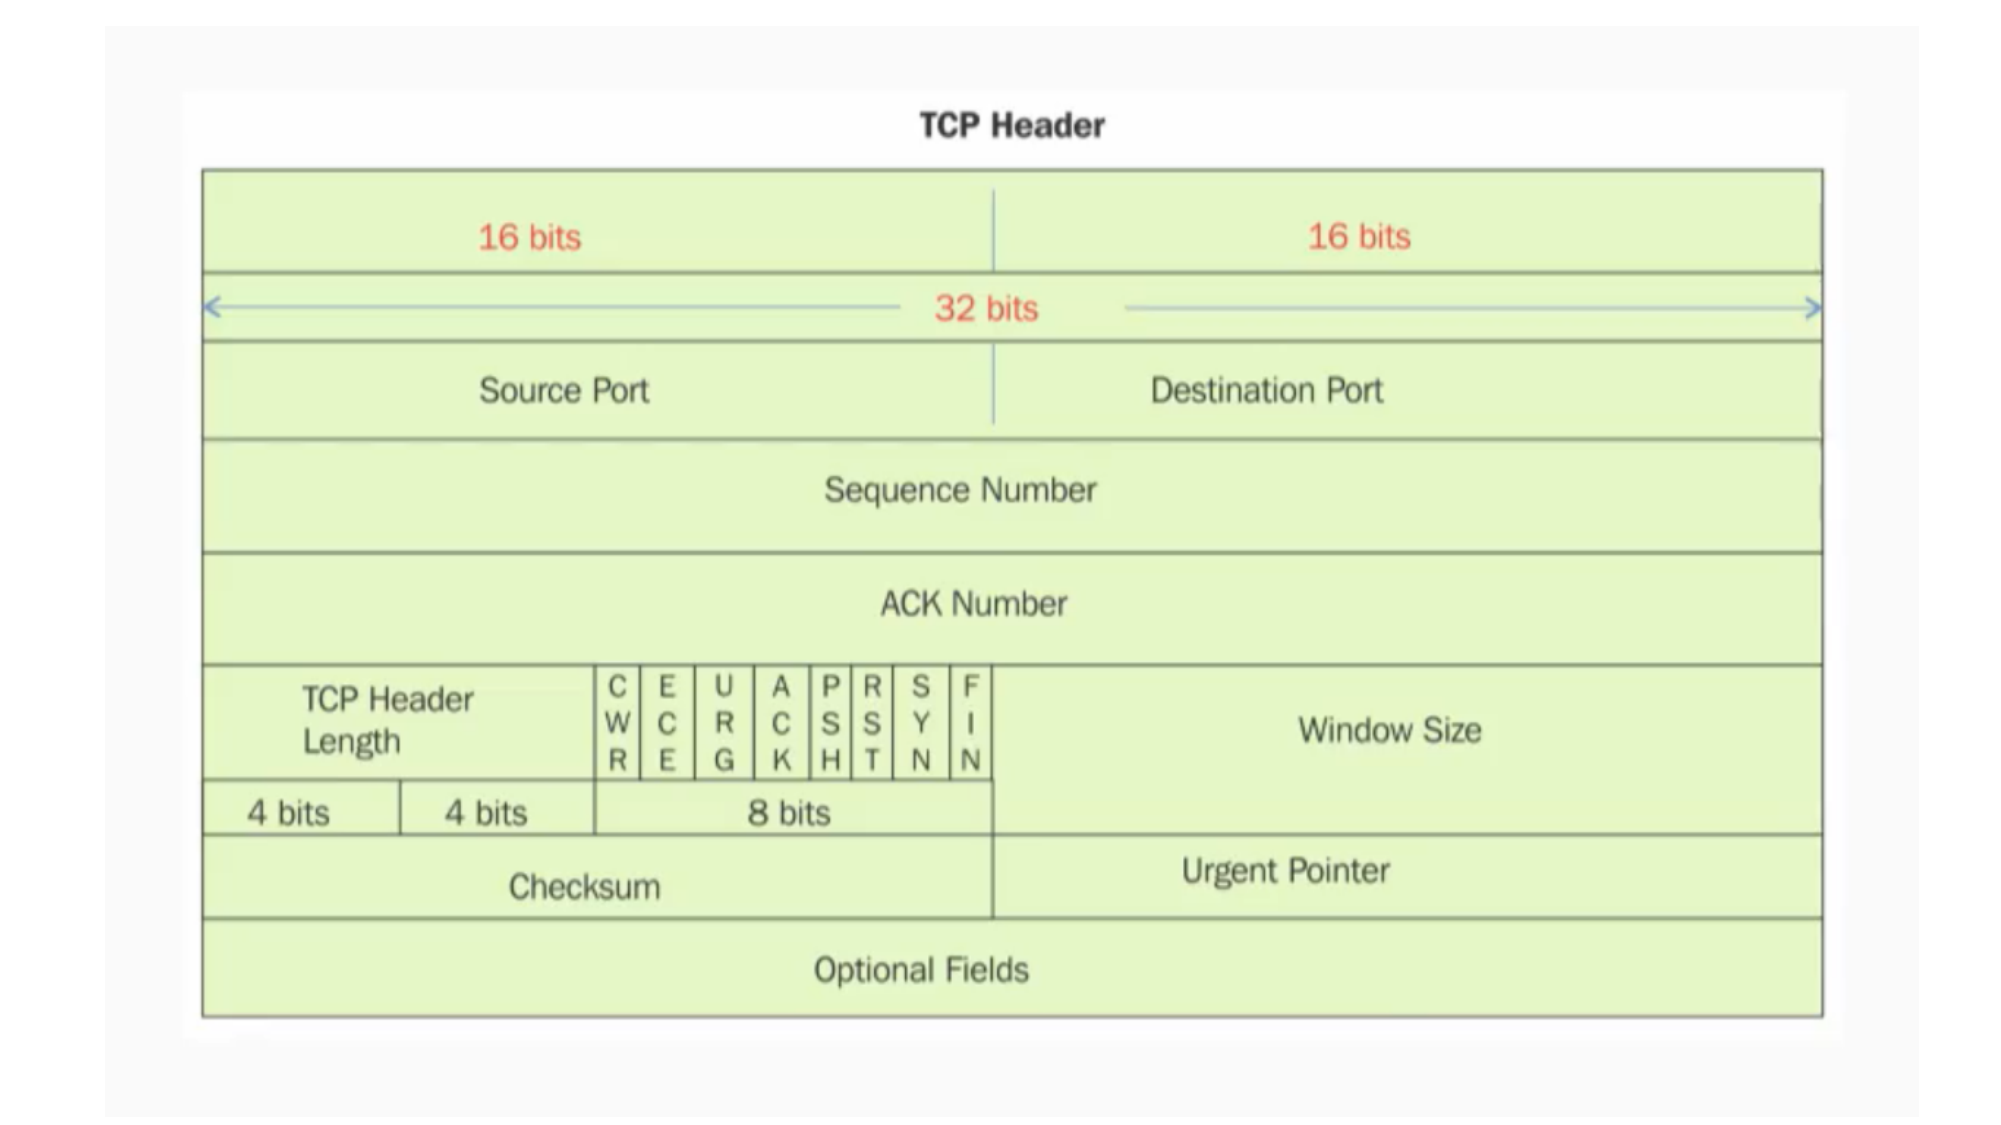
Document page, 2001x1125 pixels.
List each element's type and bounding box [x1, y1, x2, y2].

list [105, 26, 1919, 1117]
